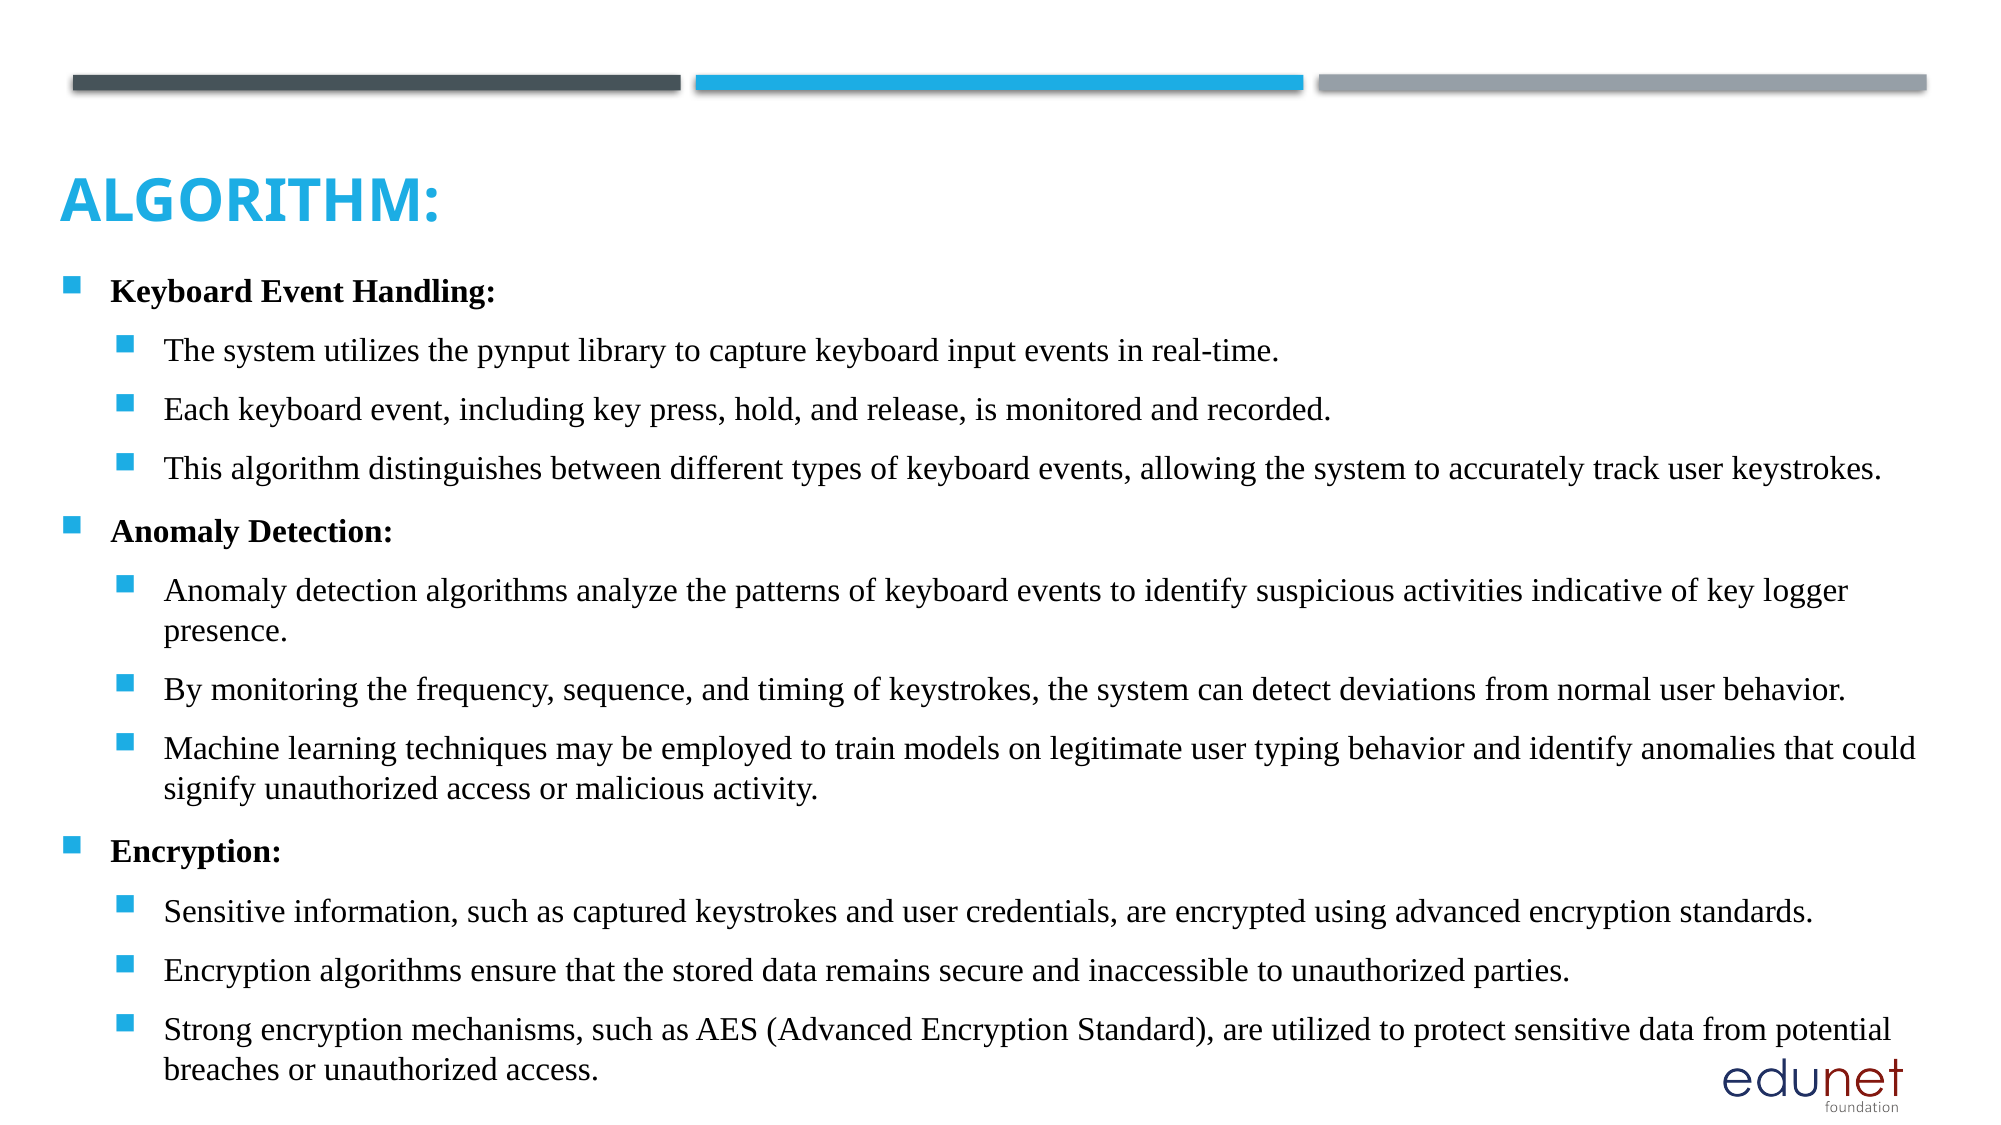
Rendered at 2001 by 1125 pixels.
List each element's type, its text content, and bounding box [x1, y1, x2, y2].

picture [1719, 1096, 1905, 1116]
list Keyboard Event Handling: The system utilizes the pynput library to capture keyboard input events in real-time. Each keyboard event, including key press, hold, and release, is monitored and recorded. This algorithm distinguishes between different types of keyboard events, allowing the system to accurately track user keystrokes. Anomaly Detection: Anomaly detection algorithms analyze the patterns of keyboard events to identify suspicious activities indicative of key logger presence. By monitoring the frequency, sequence, and timing of keystrokes, the system can detect deviations from normal user behavior. Machine learning techniques may be employed to train models on legitimate user typing behavior and identify anomalies that could signify unauthorized access or malicious activity. Encryption: Sensitive information, such as captured keystrokes and user credentials, are encrypted using advanced encryption standards. Encryption algorithms ensure that the stored data remains secure and inaccessible to unauthorized parties. Strong encryption mechanisms, such as AES (Advanced Encryption Standard), are utilized to protect sensitive data from potential breaches or unauthorized access. [45, 197, 1955, 1096]
title Algorithm: [45, 153, 1855, 197]
